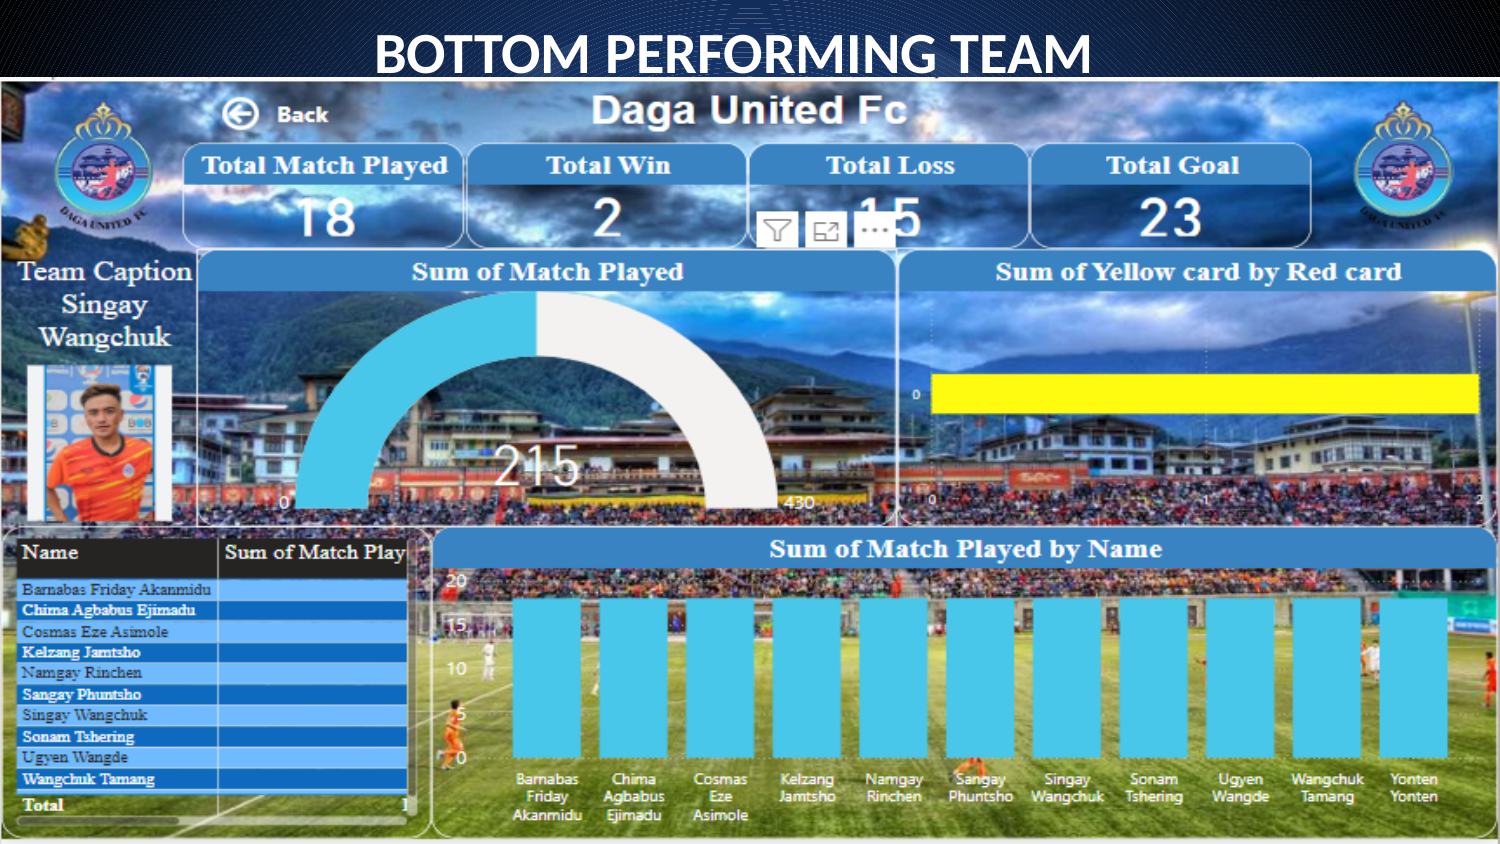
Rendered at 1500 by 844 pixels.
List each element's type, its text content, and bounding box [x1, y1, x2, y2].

picture [0, 77, 1500, 844]
title BOTTOM PERFORMING TEAM [359, 0, 1262, 76]
